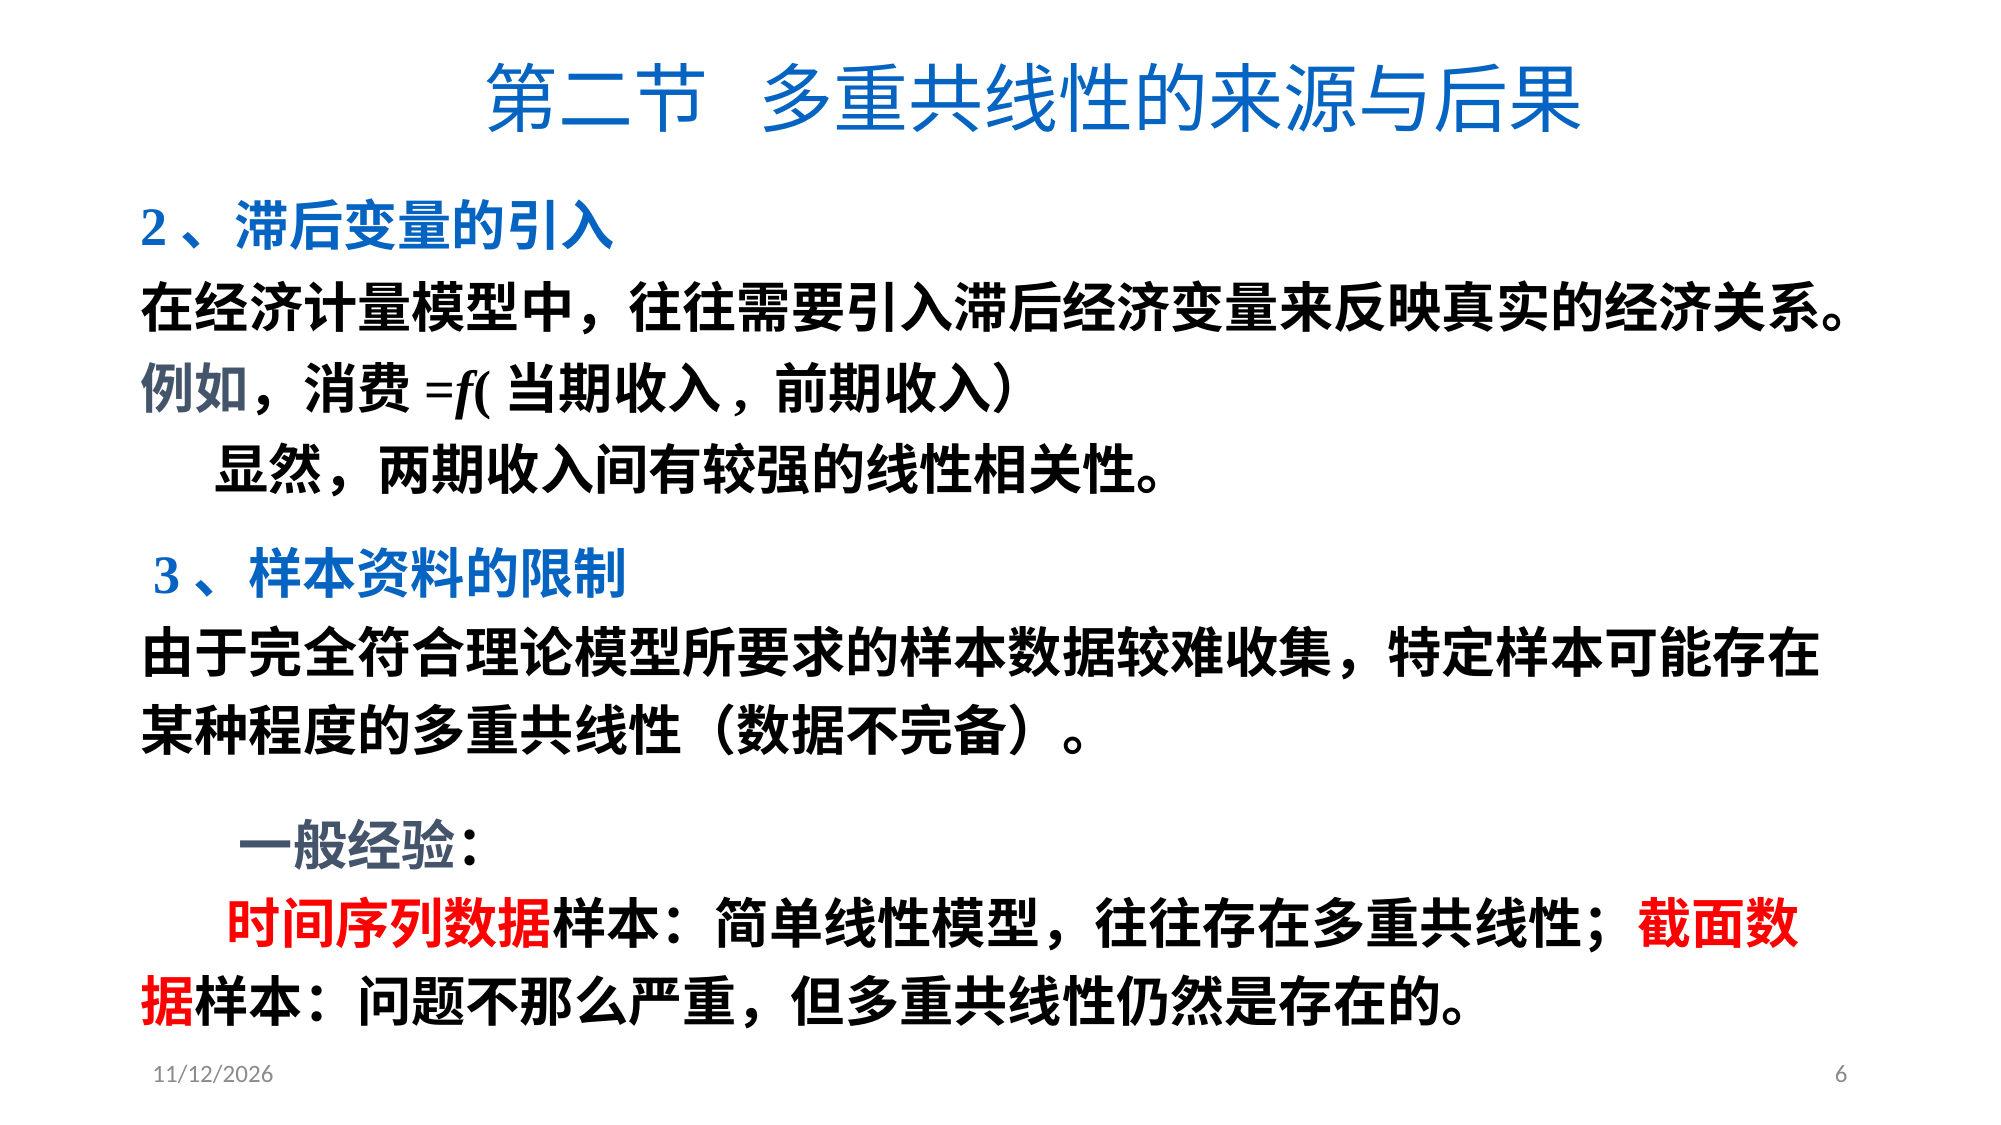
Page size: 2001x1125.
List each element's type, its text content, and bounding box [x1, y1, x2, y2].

slide_number 6 [1412, 1042, 1863, 1103]
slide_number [137, 1042, 588, 1103]
text_box 第二节 多重共线性的来源与后果 [350, 23, 1626, 149]
list 2、滞后变量的引入 在经济计量模型中，往往需要引入滞后经济变量来反映真实的经济关系。例如，消费=f(当期收入, 前期收入） 显然，两期收入间有较强的线性相关性。 [125, 167, 1875, 493]
text_box 3、样本资料的限制 由于完全符合理论模型所要求的样本数据较难收集，特定样本可能存在某种程度的多重共线性（数据不完备）。 [125, 519, 1875, 792]
text_box 一般经验： 时间序列数据样本：简单线性模型，往往存在多重共线性；截面数据样本：问题不那么严重，但多重共线性仍然是存在的。 [125, 791, 1851, 1040]
